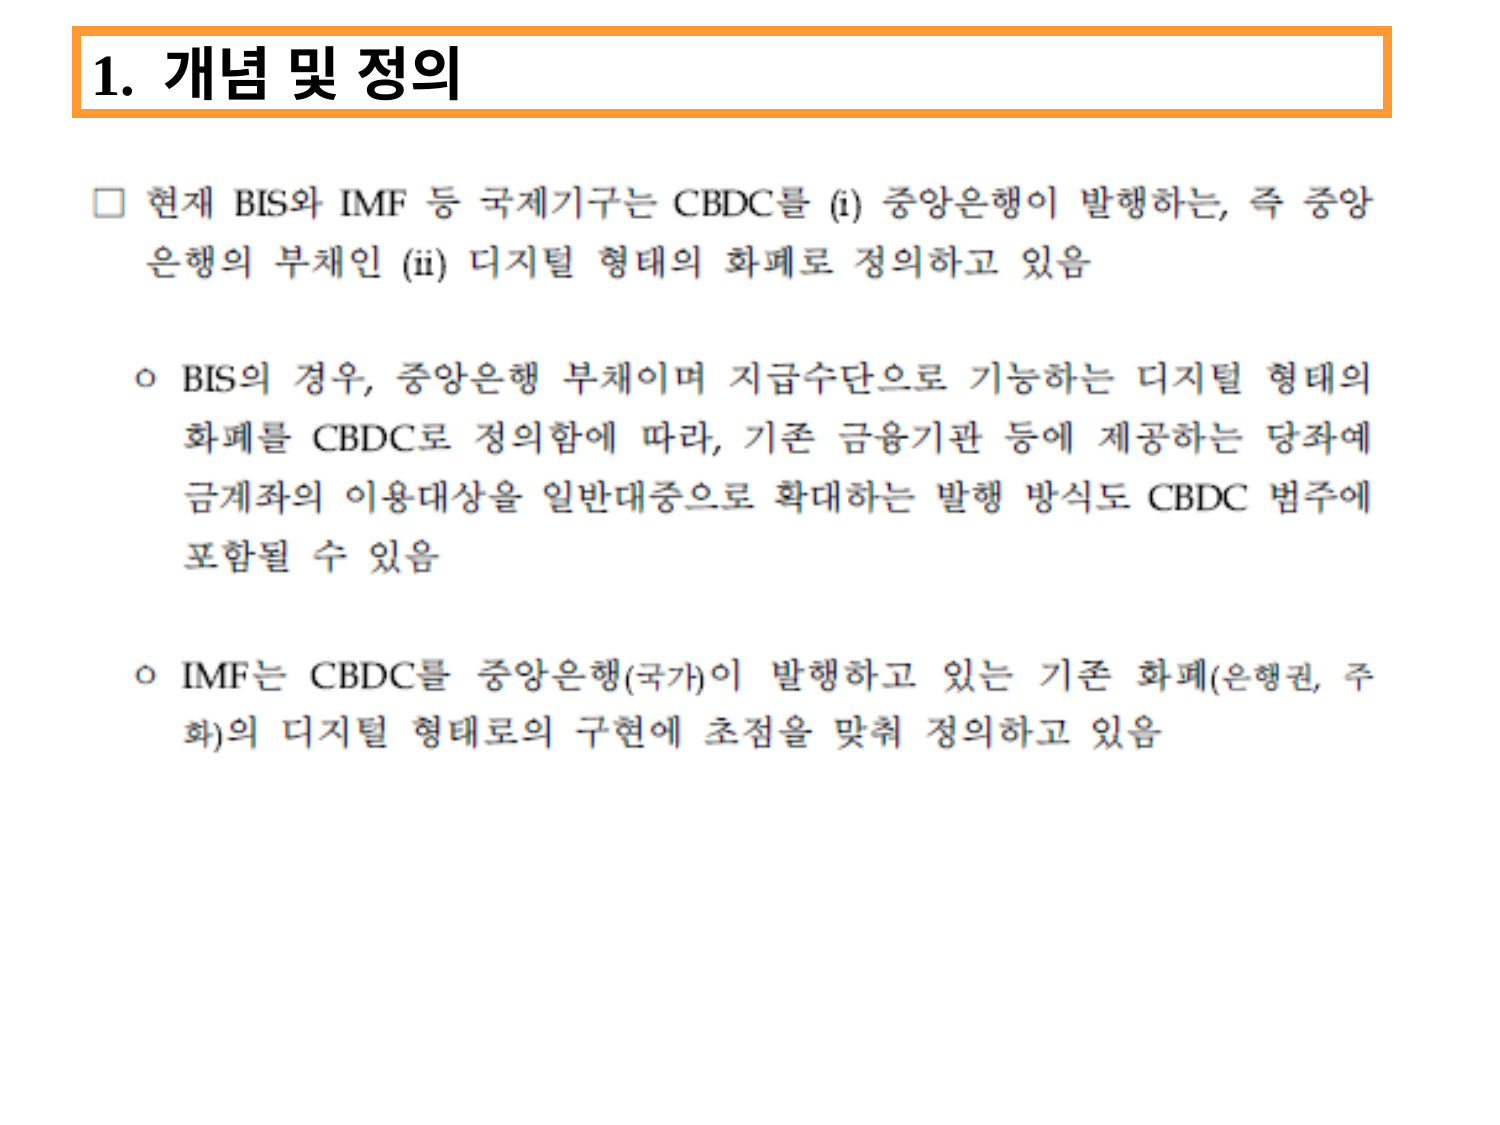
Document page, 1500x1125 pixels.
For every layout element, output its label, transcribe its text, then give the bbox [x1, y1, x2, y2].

text_box 1. 개념 및 정의 [76, 30, 1388, 114]
picture [76, 172, 1395, 776]
